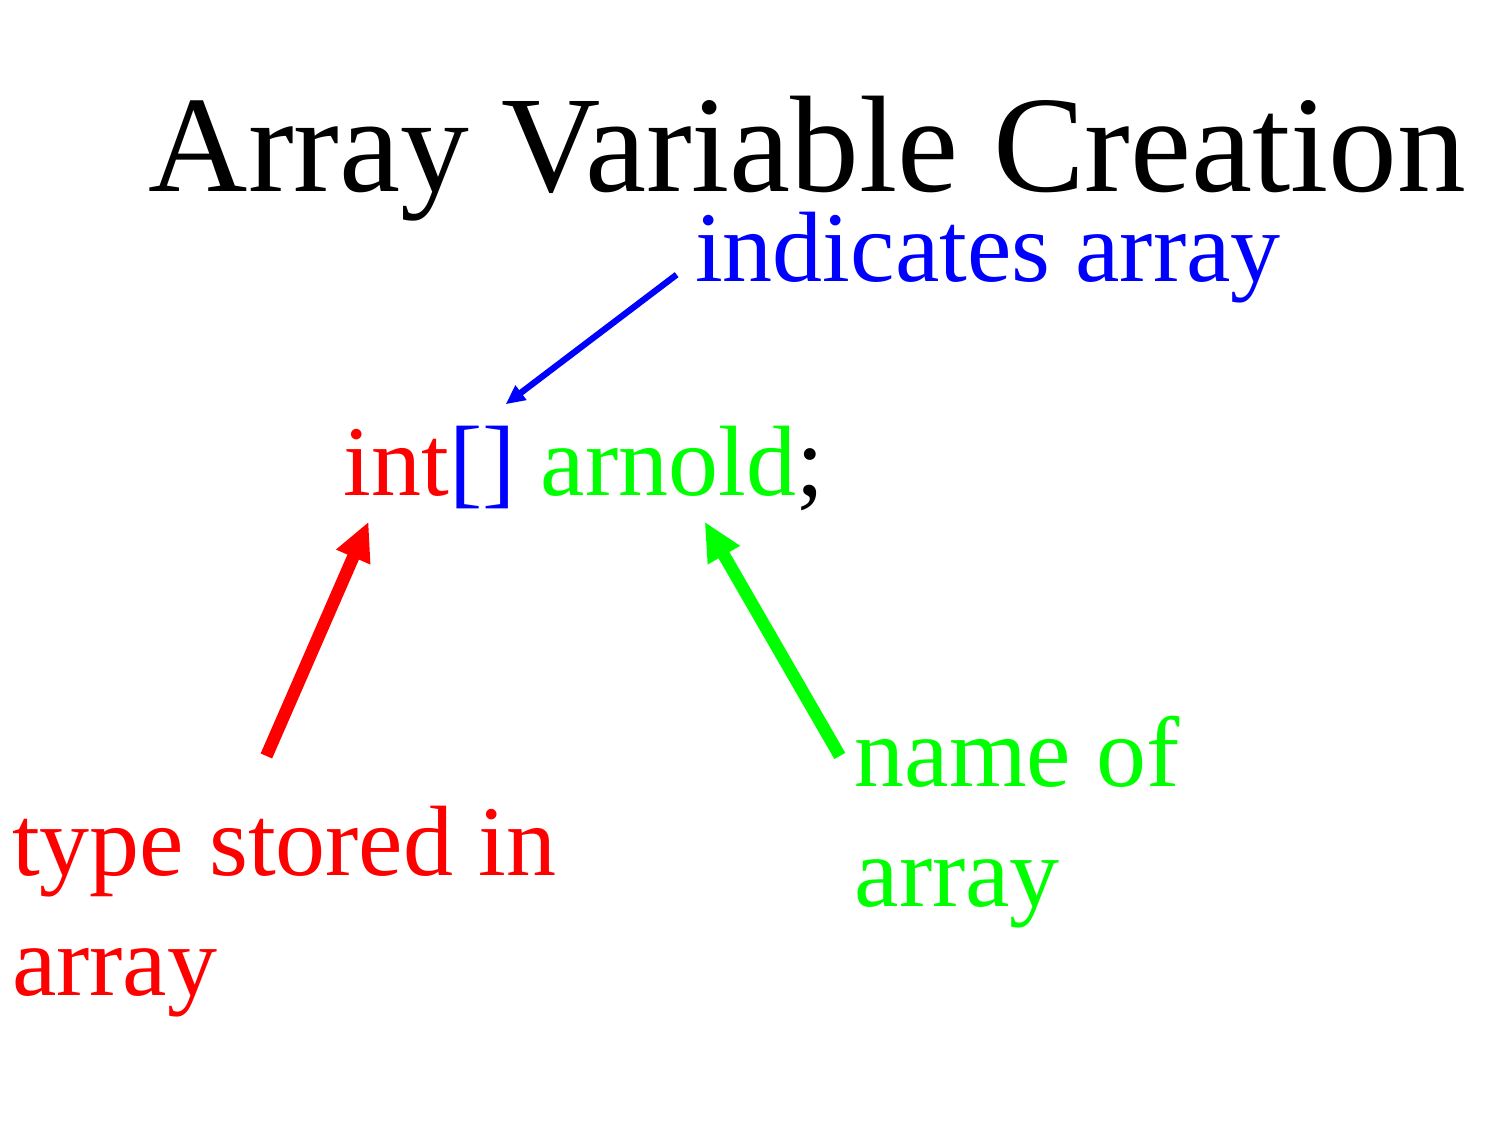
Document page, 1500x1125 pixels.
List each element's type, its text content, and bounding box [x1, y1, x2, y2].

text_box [505, 274, 677, 405]
text_box type stored in array [0, 767, 750, 1023]
text_box int[] arnold; [328, 387, 840, 523]
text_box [266, 522, 369, 757]
text_box Array Variable Creation [133, 46, 1500, 227]
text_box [704, 522, 841, 757]
text_box name of array [839, 678, 1434, 934]
text_box indicates array [680, 174, 1433, 304]
